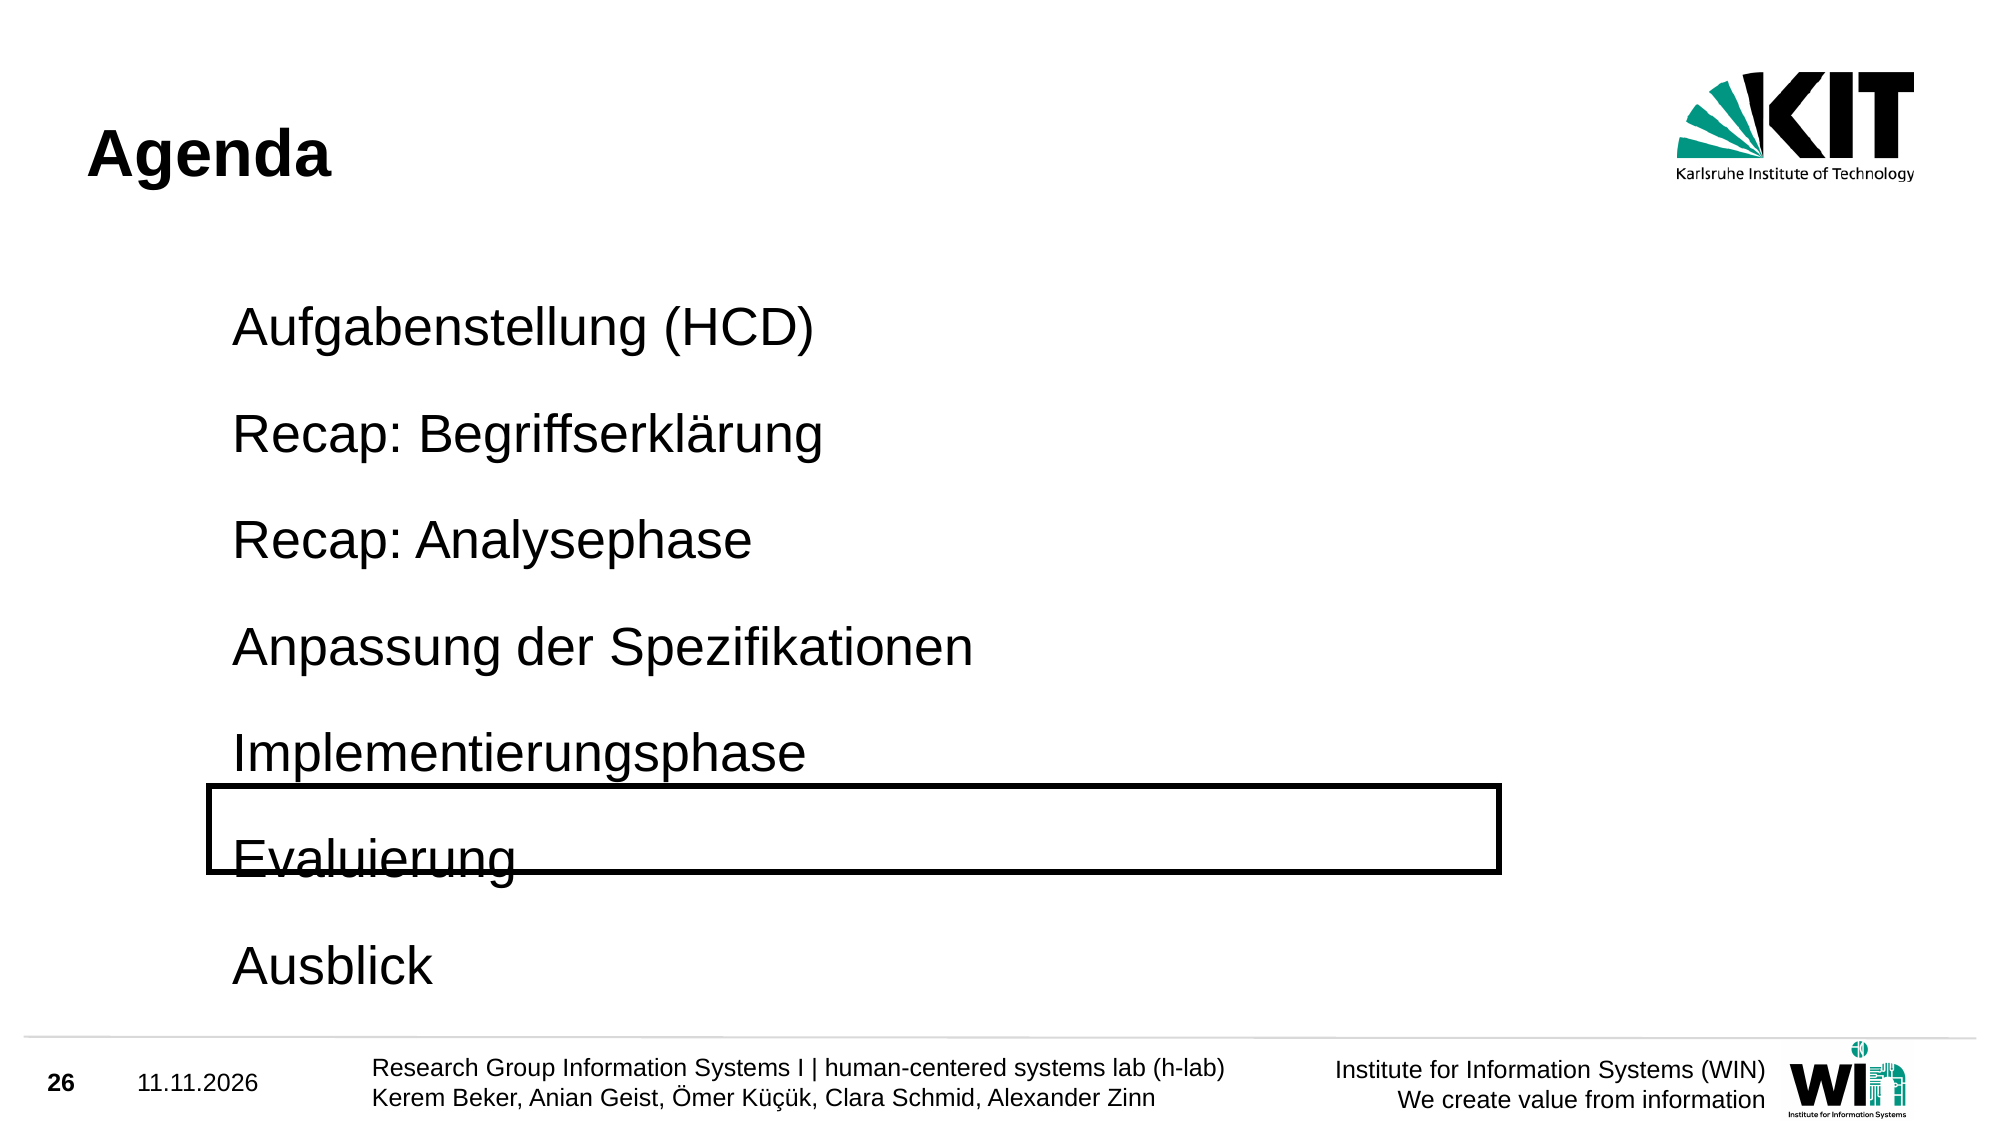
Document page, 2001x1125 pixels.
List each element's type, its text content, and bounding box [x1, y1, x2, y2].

slide_number 26 [47, 1038, 119, 1125]
picture [1781, 1040, 1914, 1121]
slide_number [137, 1038, 362, 1125]
title Agenda [86, 64, 1589, 191]
text_box [208, 785, 1500, 873]
picture [1677, 72, 1914, 182]
list Aufgabenstellung (HCD) Recap: Begriffserklärung Recap: Analysephase Anpassung der Spezifikationen Implementierungsphase Evaluierung Ausblick [87, 259, 1913, 996]
